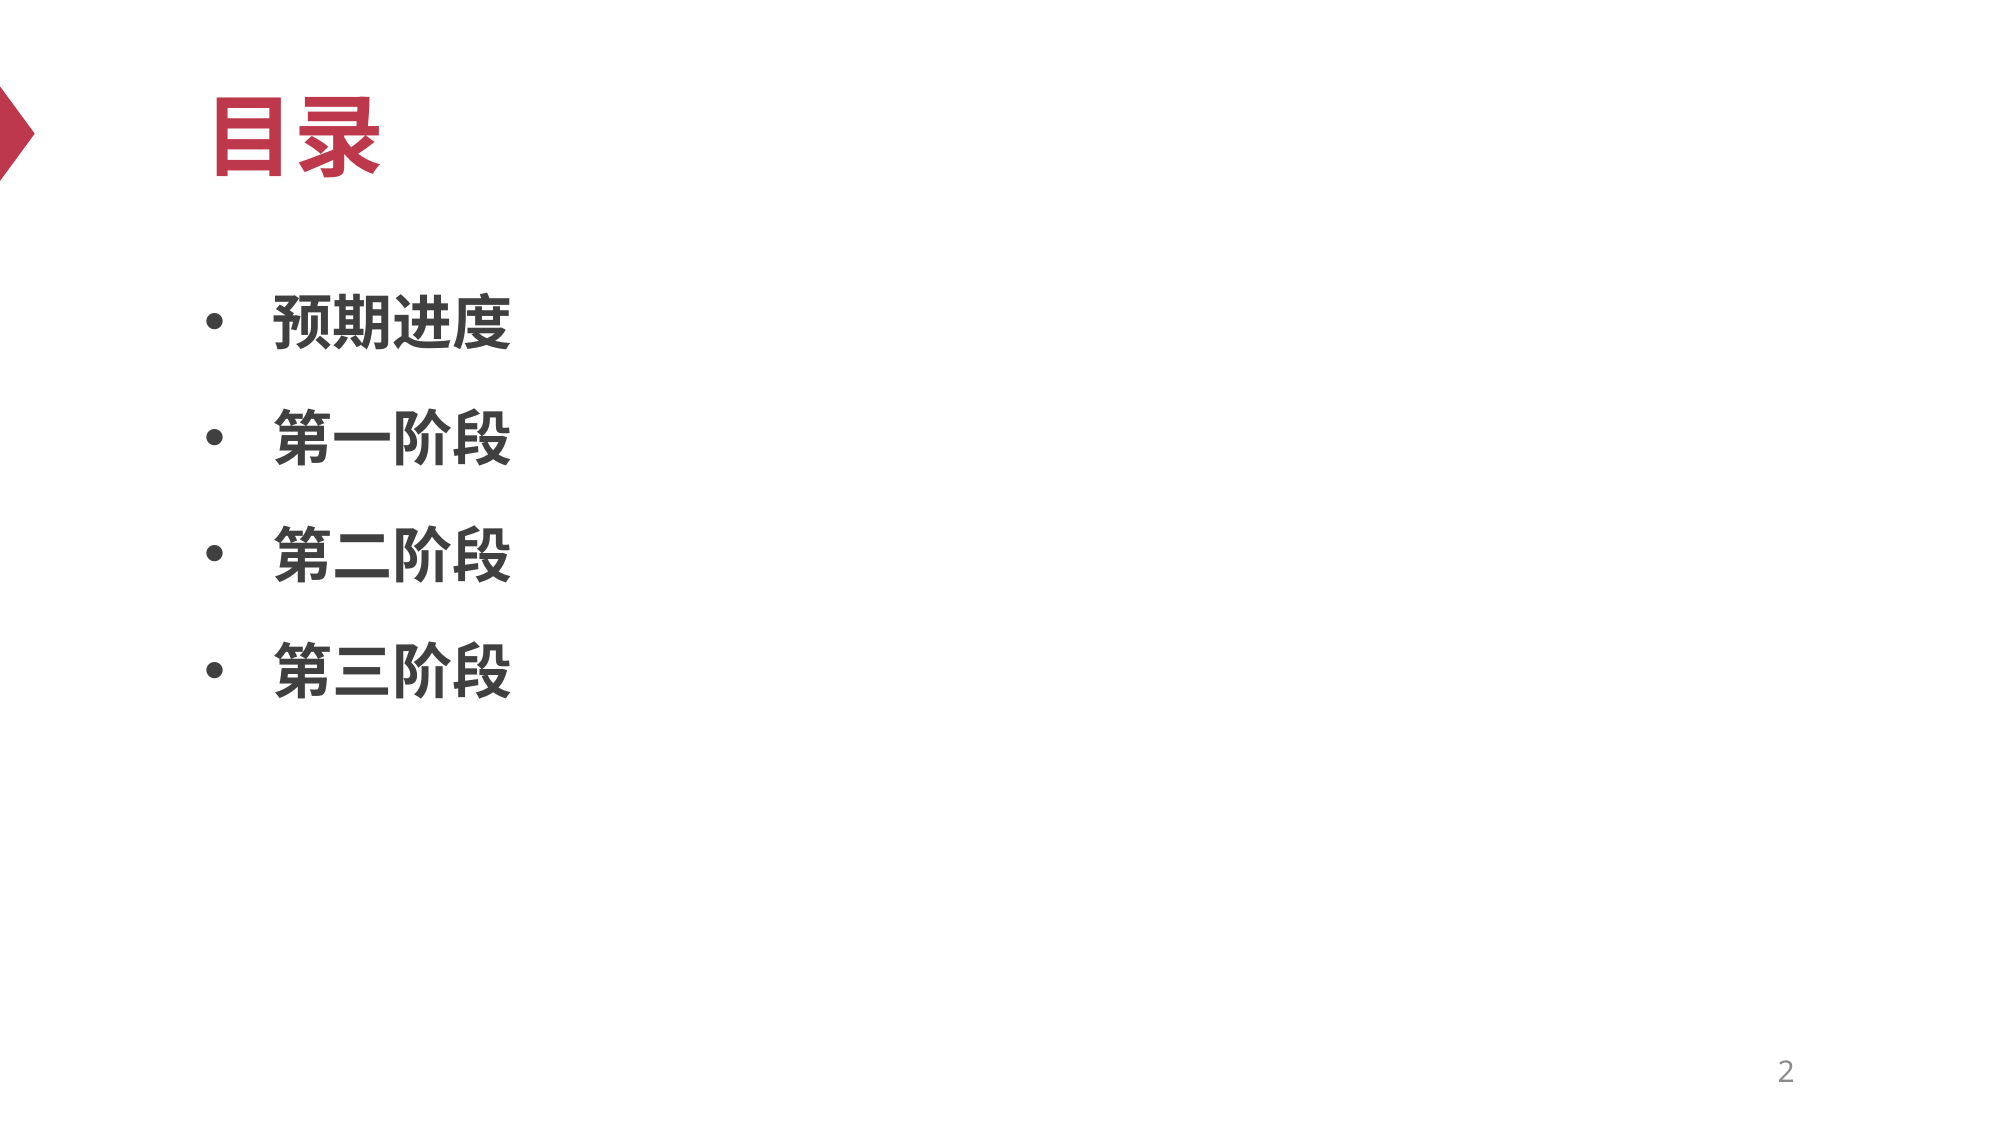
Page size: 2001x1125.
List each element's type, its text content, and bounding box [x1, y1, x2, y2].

list 预期进度 第一阶段 第二阶段 第三阶段 [189, 262, 1810, 916]
title 目录 [189, 45, 1810, 223]
slide_number 2 [1389, 1042, 1810, 1103]
